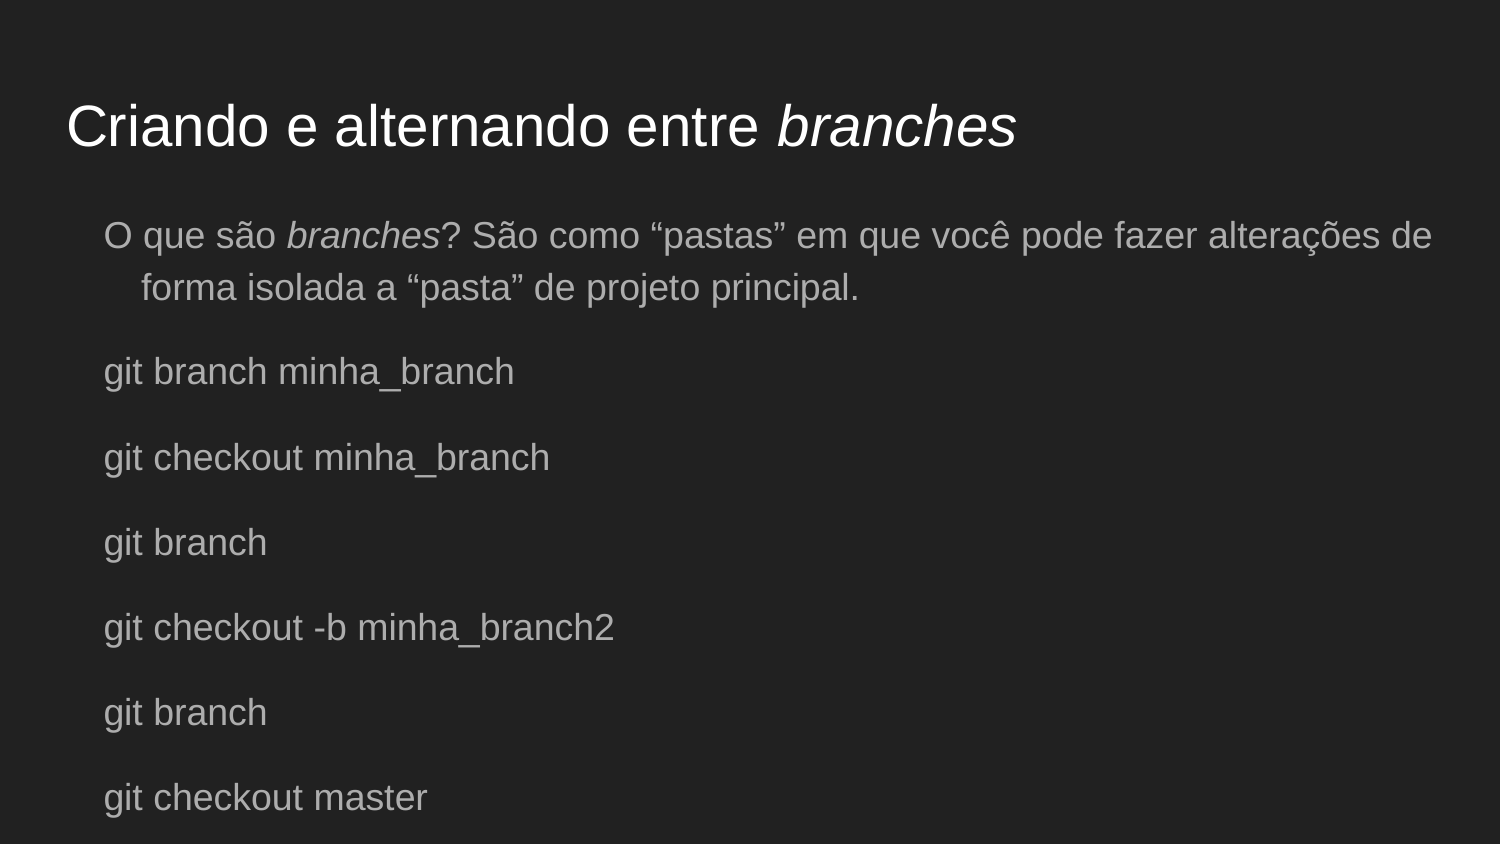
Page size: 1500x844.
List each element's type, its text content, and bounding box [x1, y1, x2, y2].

title Criando e alternando entre branches [51, 72, 1449, 167]
list O que são branches? São como “pastas” em que você pode fazer alterações de forma isolada a “pasta” de projeto principal. git branch minha_branch git checkout minha_branch git branch git checkout -b minha_branch2 git branch git checkout master [51, 189, 1449, 750]
